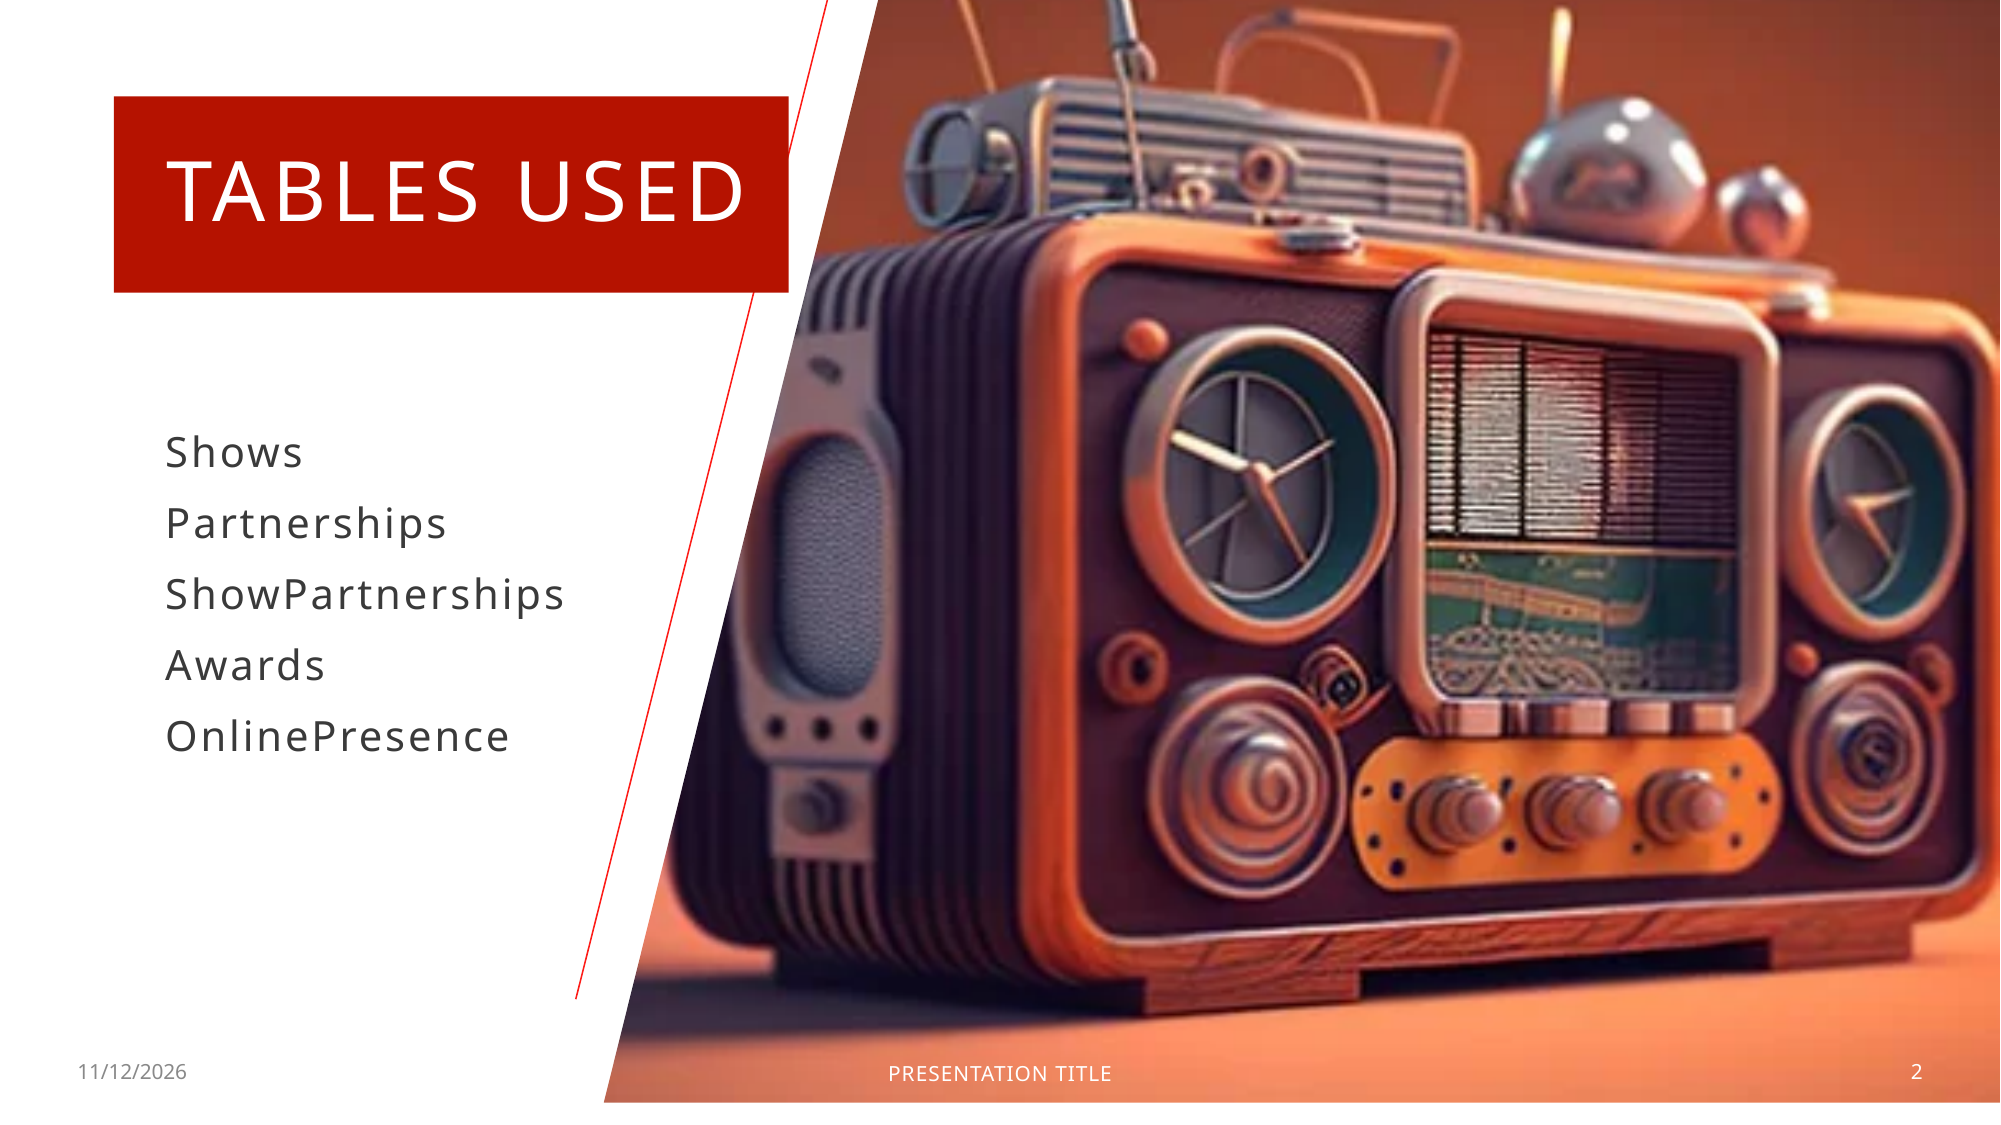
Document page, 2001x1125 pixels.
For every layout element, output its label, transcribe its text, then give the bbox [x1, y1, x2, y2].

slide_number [62, 1042, 347, 1103]
picture [603, 0, 2000, 1103]
subtitle Shows Partnerships ShowPartnerships Awards OnlinePresence [150, 418, 603, 855]
title Tables used [113, 96, 603, 293]
